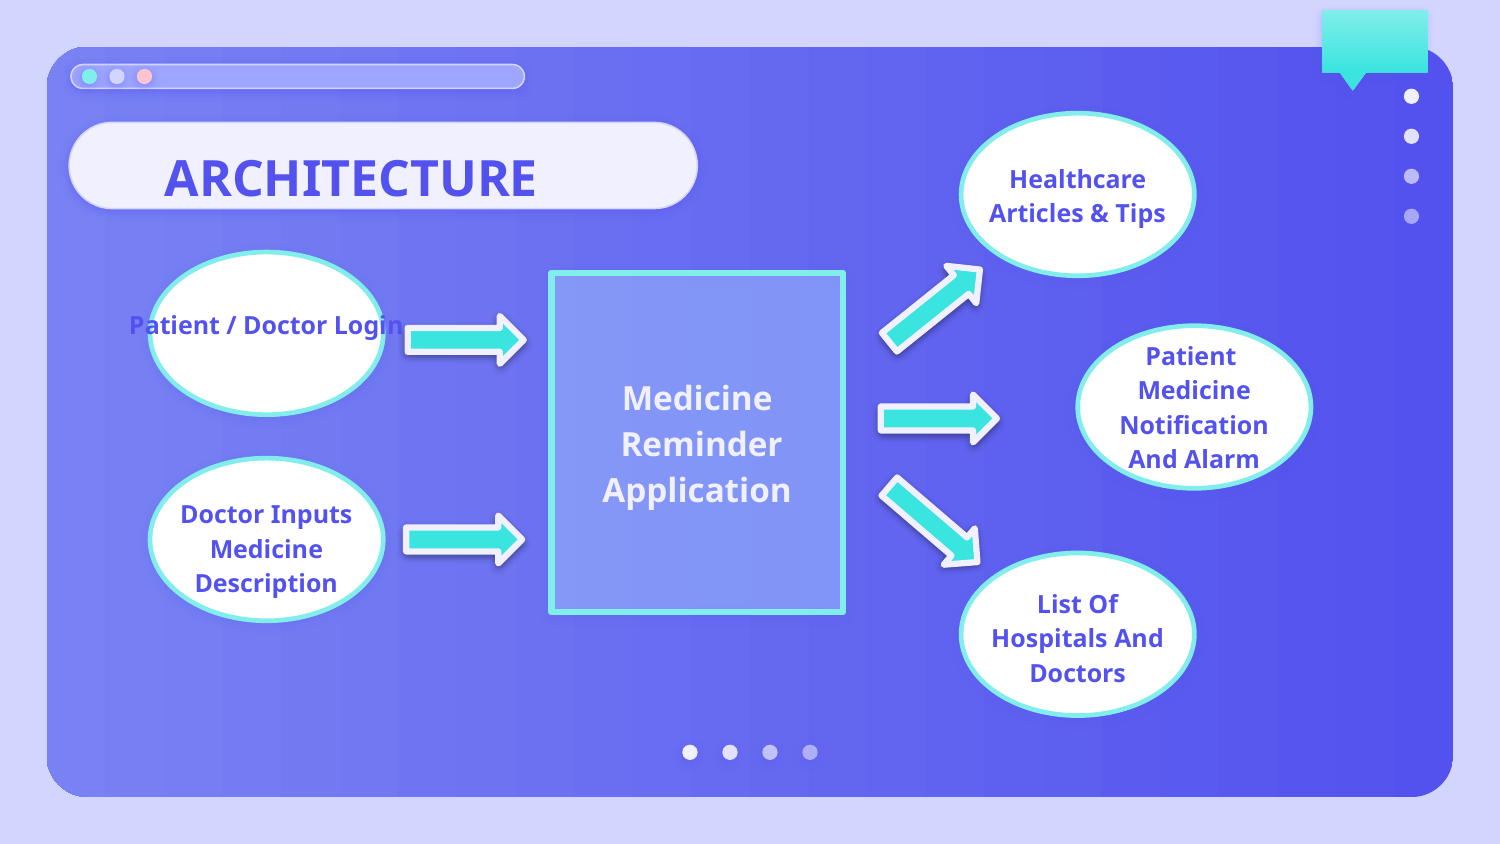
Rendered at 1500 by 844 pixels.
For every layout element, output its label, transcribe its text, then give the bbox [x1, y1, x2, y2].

text_box [1077, 408, 1311, 489]
text_box [987, 113, 1169, 143]
text_box [551, 443, 844, 613]
text_box [167, 252, 366, 290]
text_box [69, 122, 149, 209]
text_box [981, 240, 1175, 276]
text_box [878, 262, 984, 355]
text_box [1008, 552, 1148, 569]
text_box ARCHITECTURE [149, 122, 782, 209]
text_box Medicine Reminder Application [537, 356, 858, 443]
text_box Healthcare Articles & Tips [961, 143, 1195, 240]
text_box List Of Hospitals And Doctors [961, 569, 1195, 656]
text_box [878, 474, 981, 568]
text_box [168, 377, 366, 415]
text_box [402, 512, 526, 567]
text_box [156, 566, 377, 621]
text_box [965, 656, 1191, 716]
text_box Doctor Inputs Medicine Description [140, 479, 393, 566]
text_box Patient / Doctor Login [106, 290, 427, 377]
text_box [877, 391, 1001, 446]
text_box [551, 272, 844, 356]
text_box Patient Medicine Notification And Alarm [1034, 320, 1355, 408]
text_box [188, 458, 345, 479]
text_box [404, 313, 527, 367]
text_box [1322, 9, 1449, 92]
